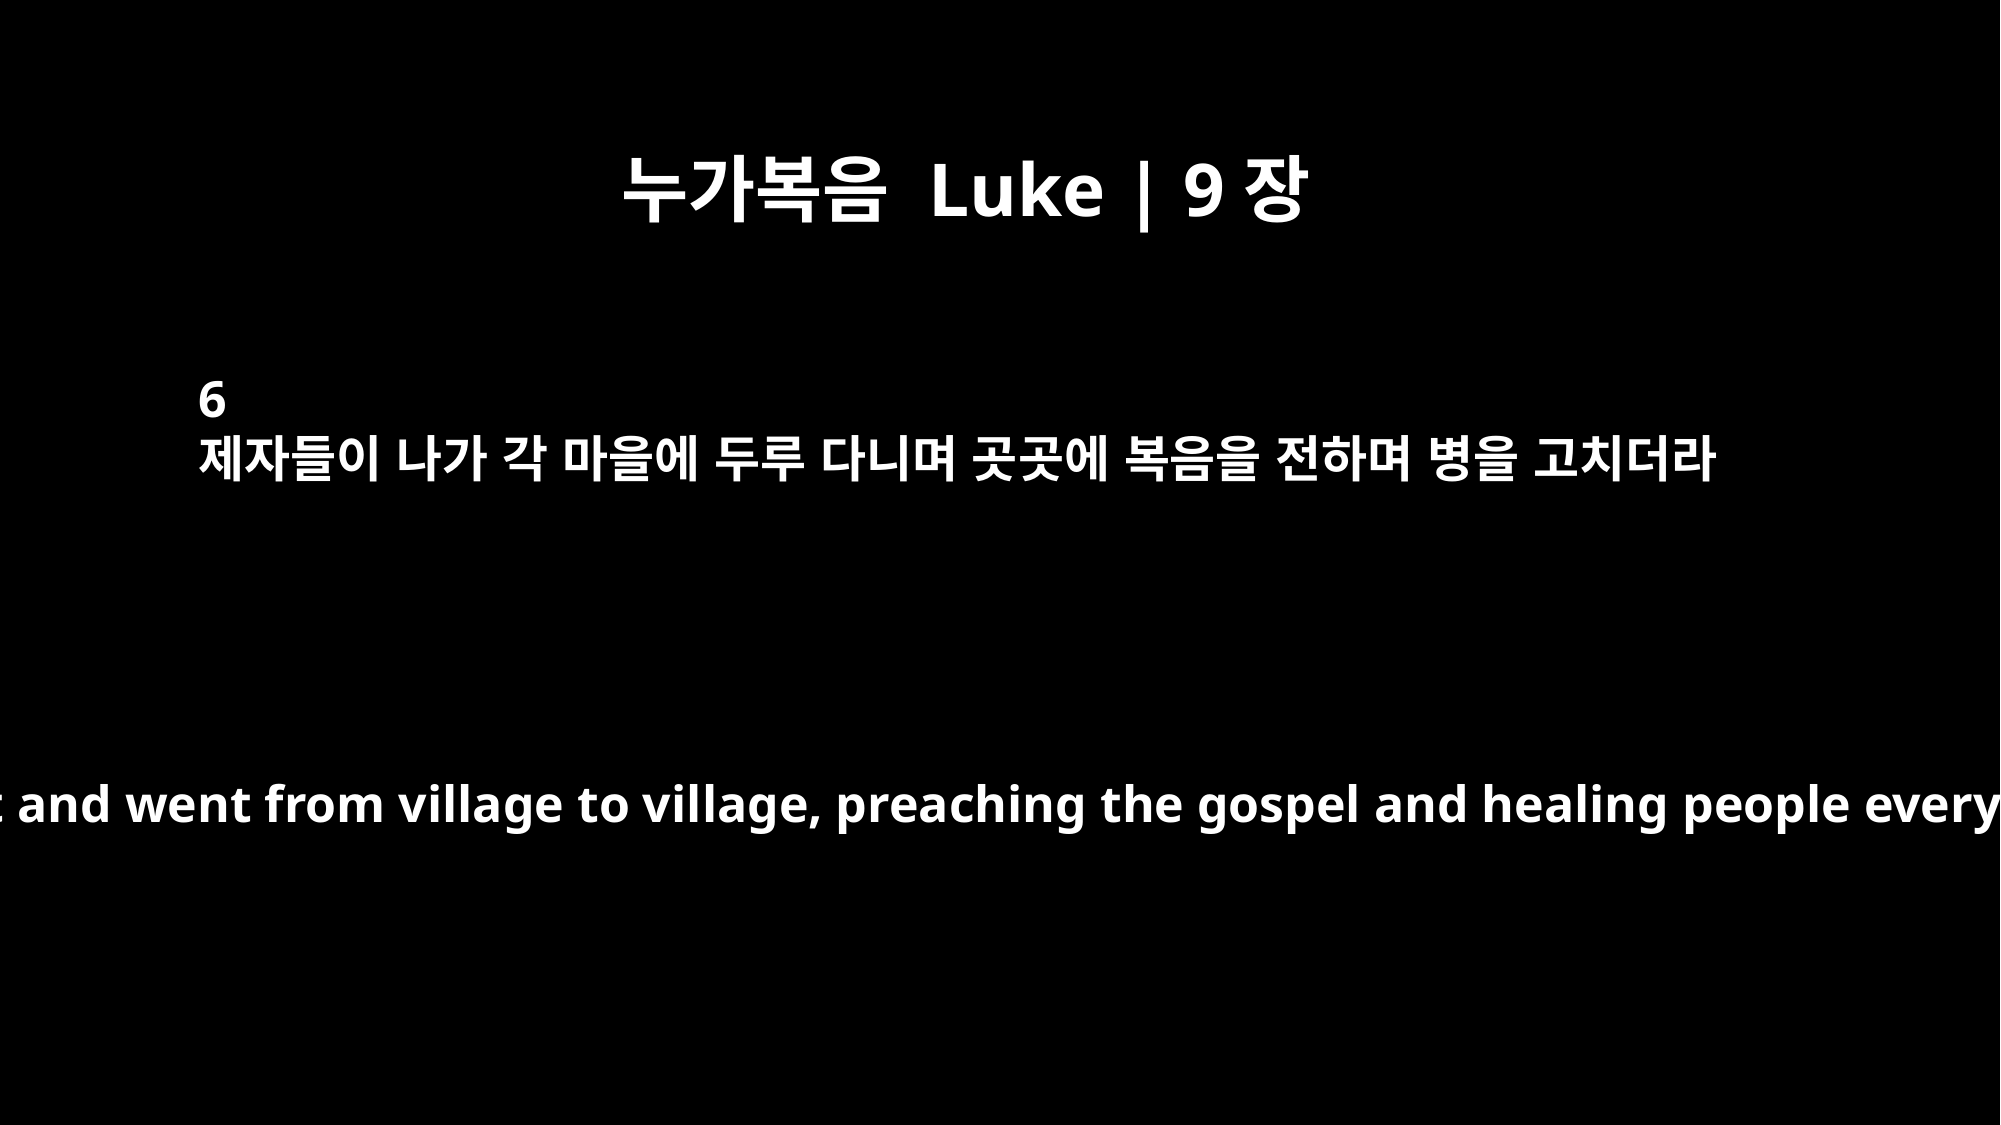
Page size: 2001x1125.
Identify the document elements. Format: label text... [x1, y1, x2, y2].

text_box 6 제자들이 나가 각 마을에 두루 다니며 곳곳에 복음을 전하며 병을 고치더라 [183, 359, 1734, 495]
text_box 누가복음 Luke | 9장 [606, 136, 1326, 239]
text_box So they set out and went from village to village, preaching the gospel and healing people everywhere. [0, 764, 2000, 840]
